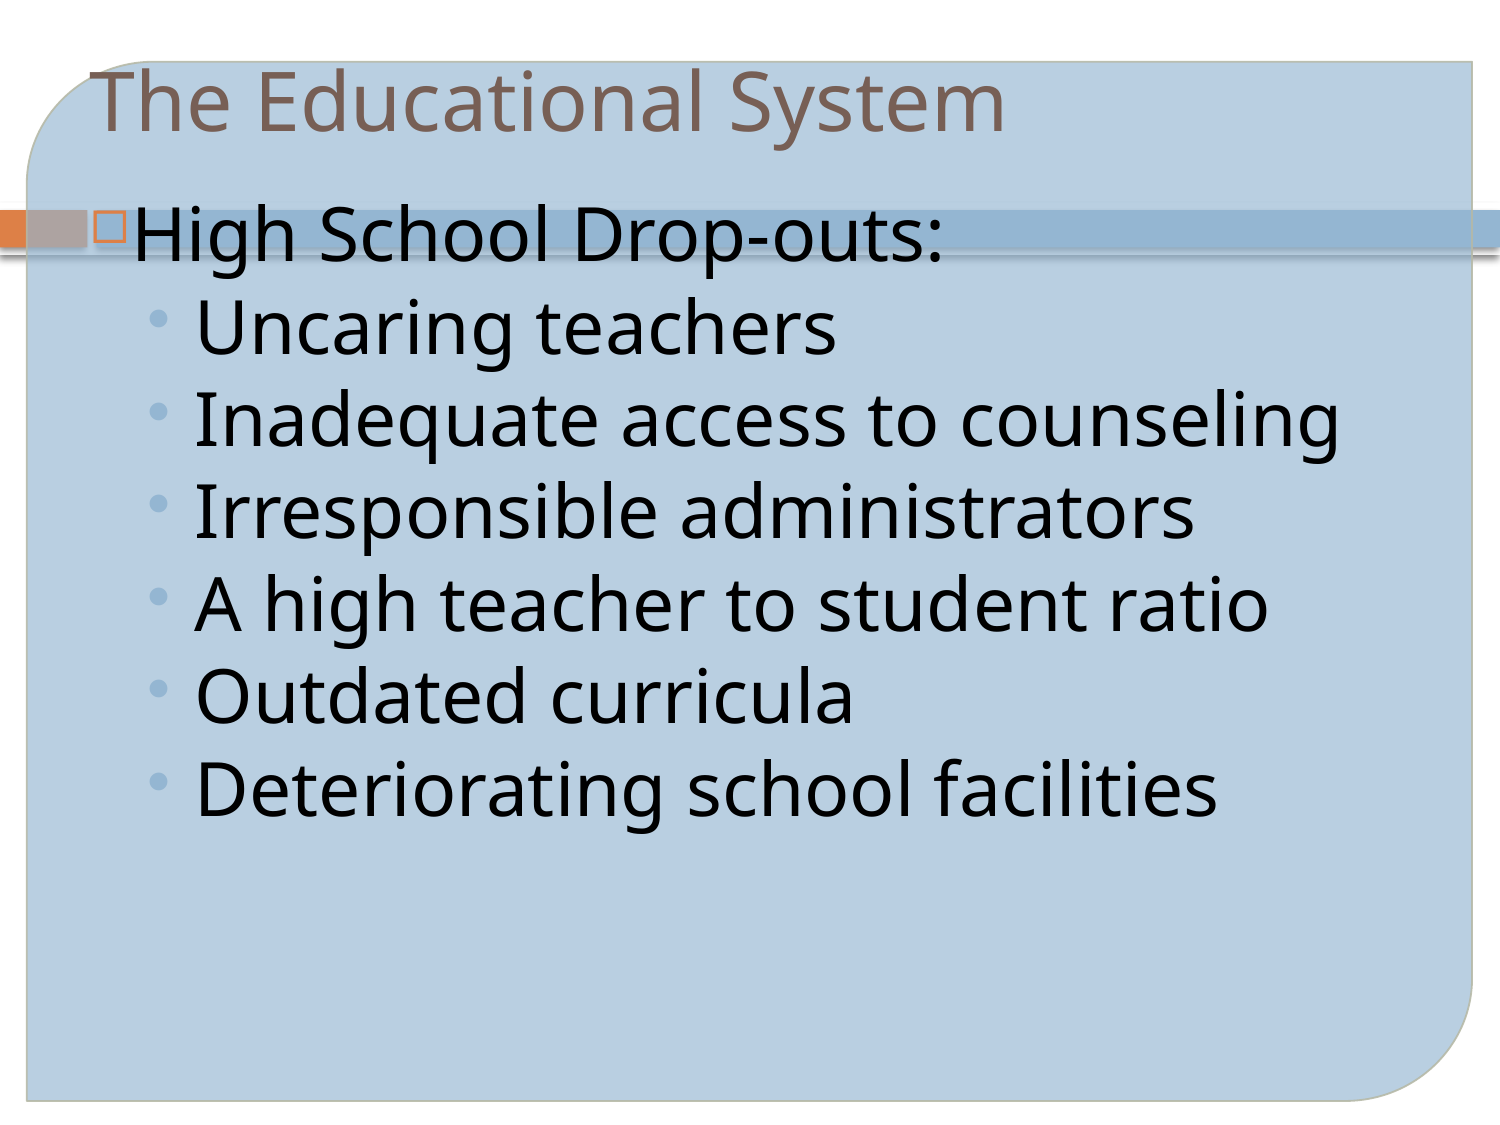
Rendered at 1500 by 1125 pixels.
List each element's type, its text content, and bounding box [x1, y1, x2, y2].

list High School Drop-outs: Uncaring teachers Inadequate access to counseling Irresponsible administrators A high teacher to student ratio Outdated curricula Deteriorating school facilities [75, 189, 1425, 1013]
text_box [26, 61, 1473, 1101]
title The Educational System [75, 41, 1425, 156]
